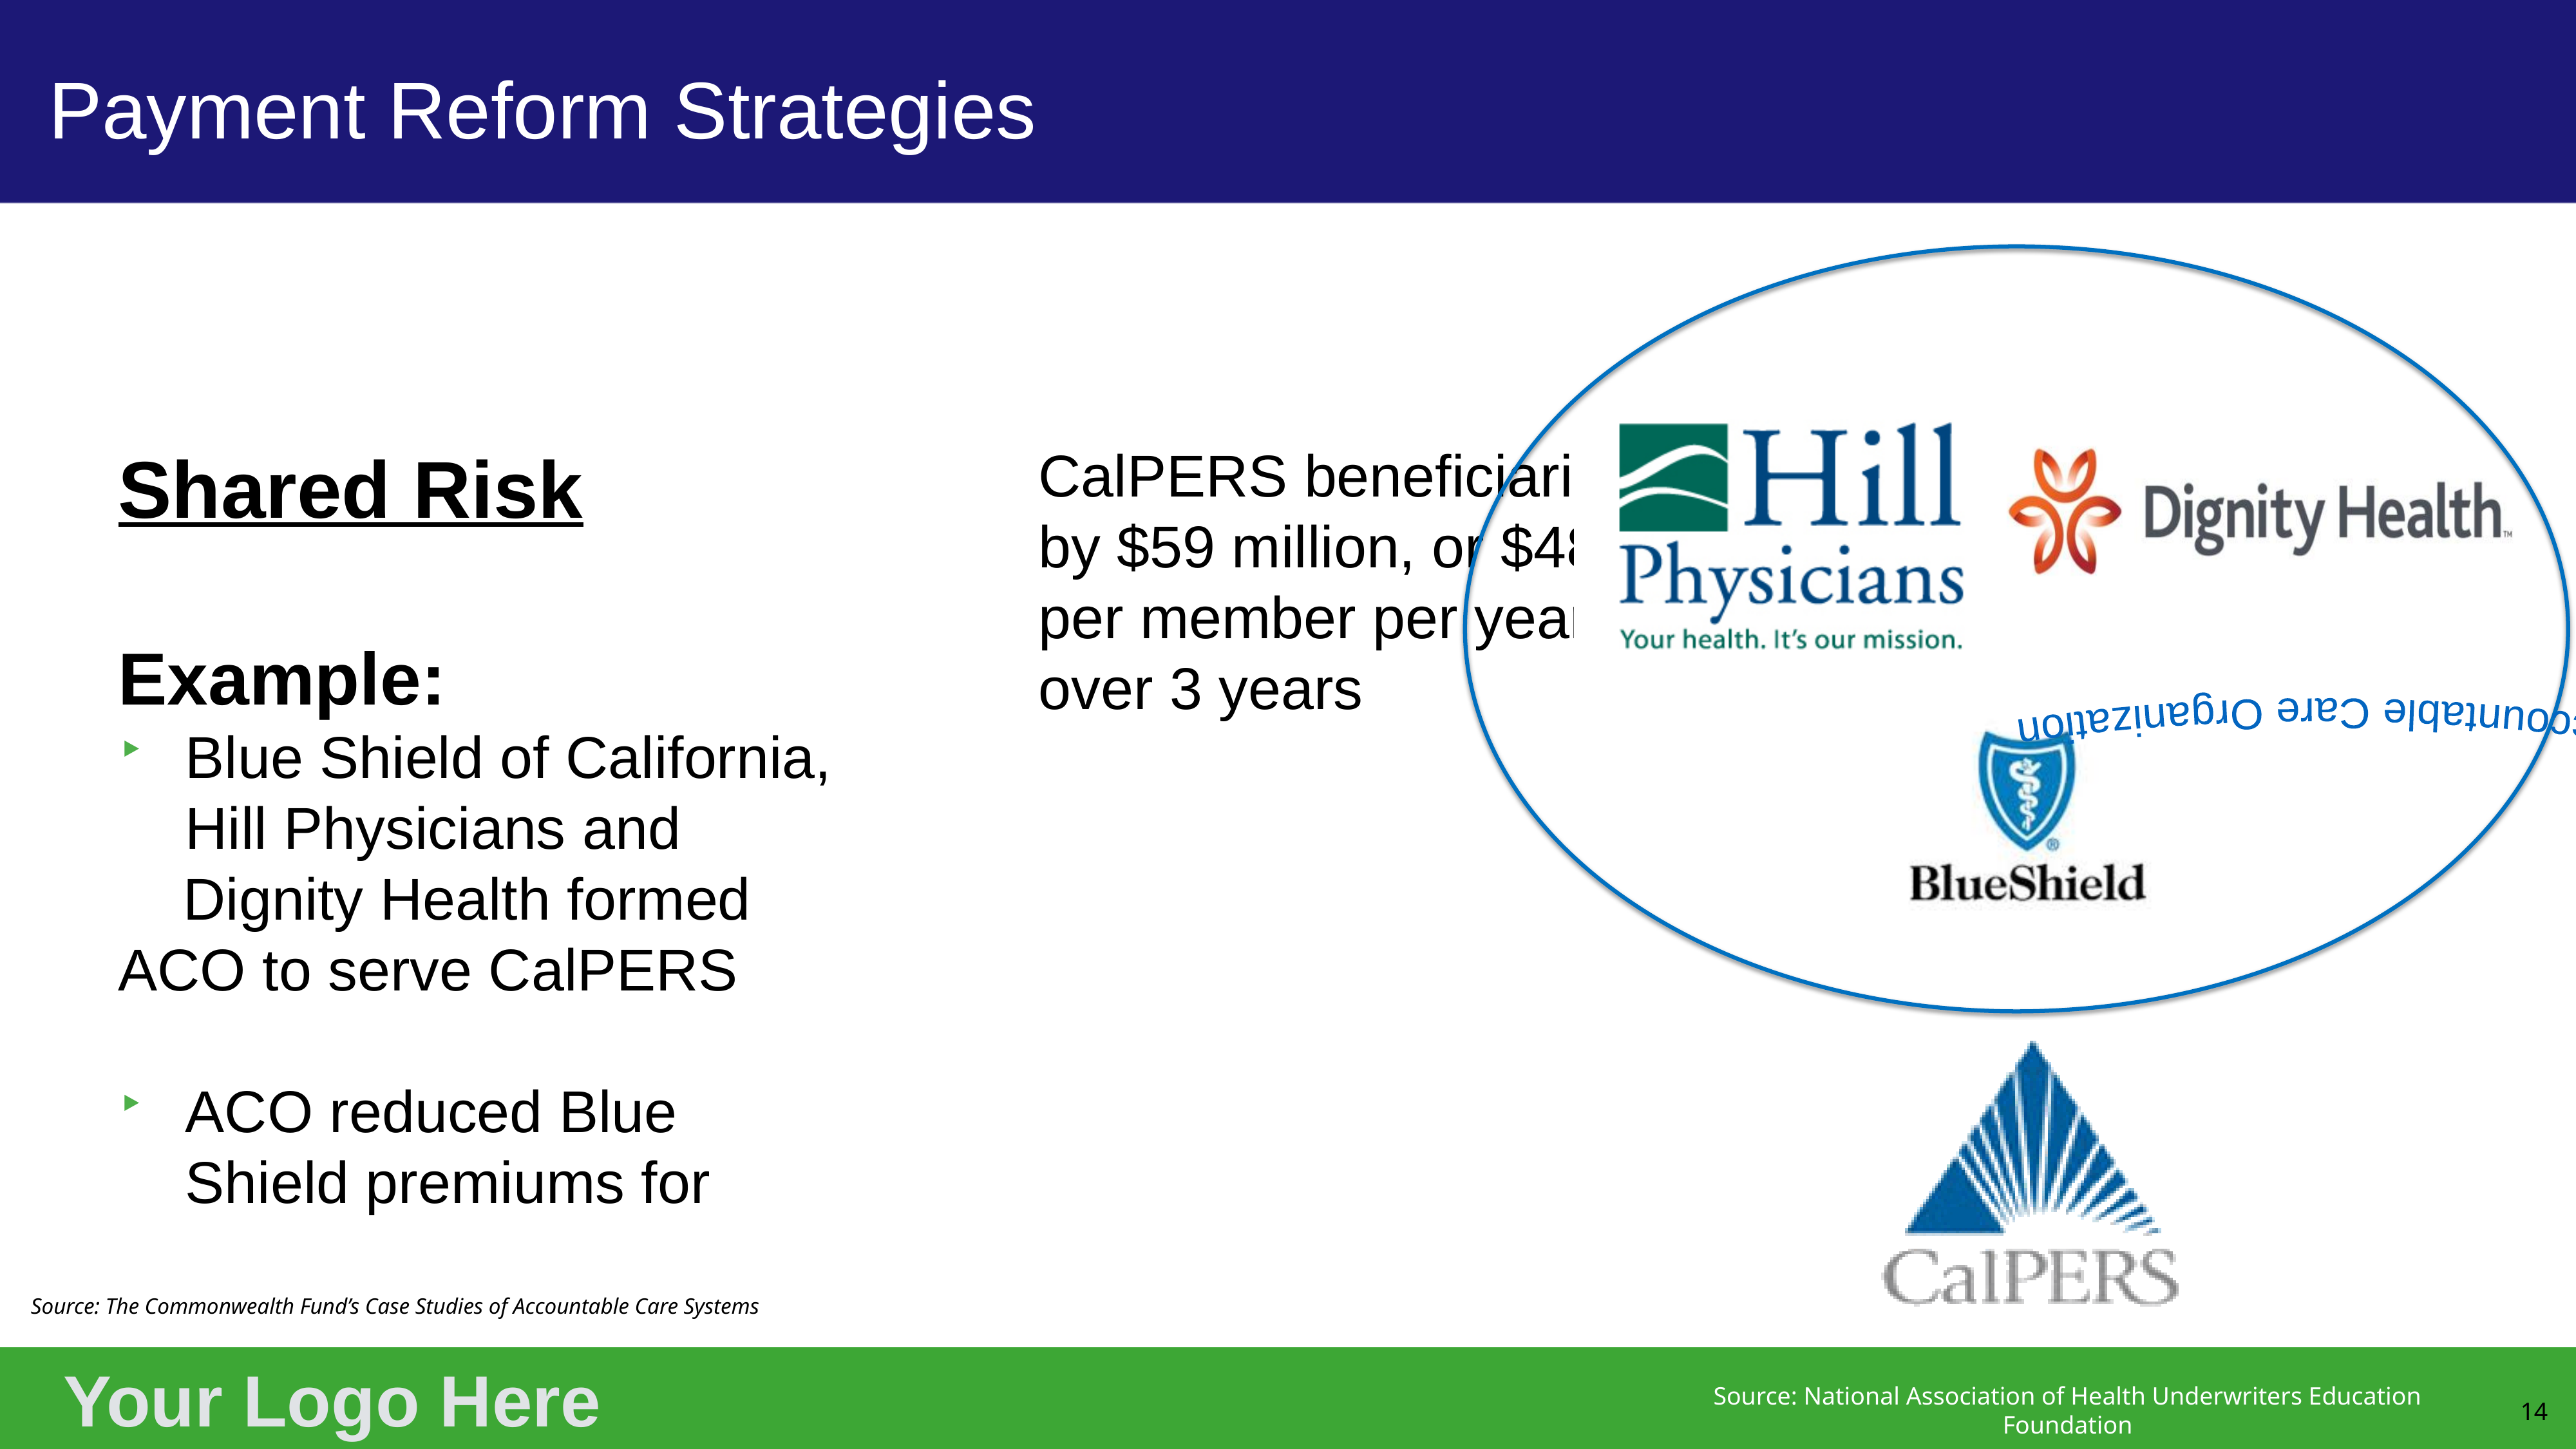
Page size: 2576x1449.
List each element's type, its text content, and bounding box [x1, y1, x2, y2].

text_box 14 [2475, 1396, 2576, 1430]
picture [0, 0, 2576, 1347]
title Payment Reform Strategies [48, 12, 2516, 202]
list Shared Risk Example: Blue Shield of California, Hill Physicians and Dignity Health formed ACO to serve CalPERS ACO reduced Blue Shield premiums for CalPERS beneficiaries by $59 million, or $480 per member per year, over 3 years [117, 421, 1704, 1232]
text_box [1464, 246, 2576, 1012]
text_box Source: The Commonwealth Fund’s Case Studies of Accountable Care Systems [25, 1287, 766, 1324]
